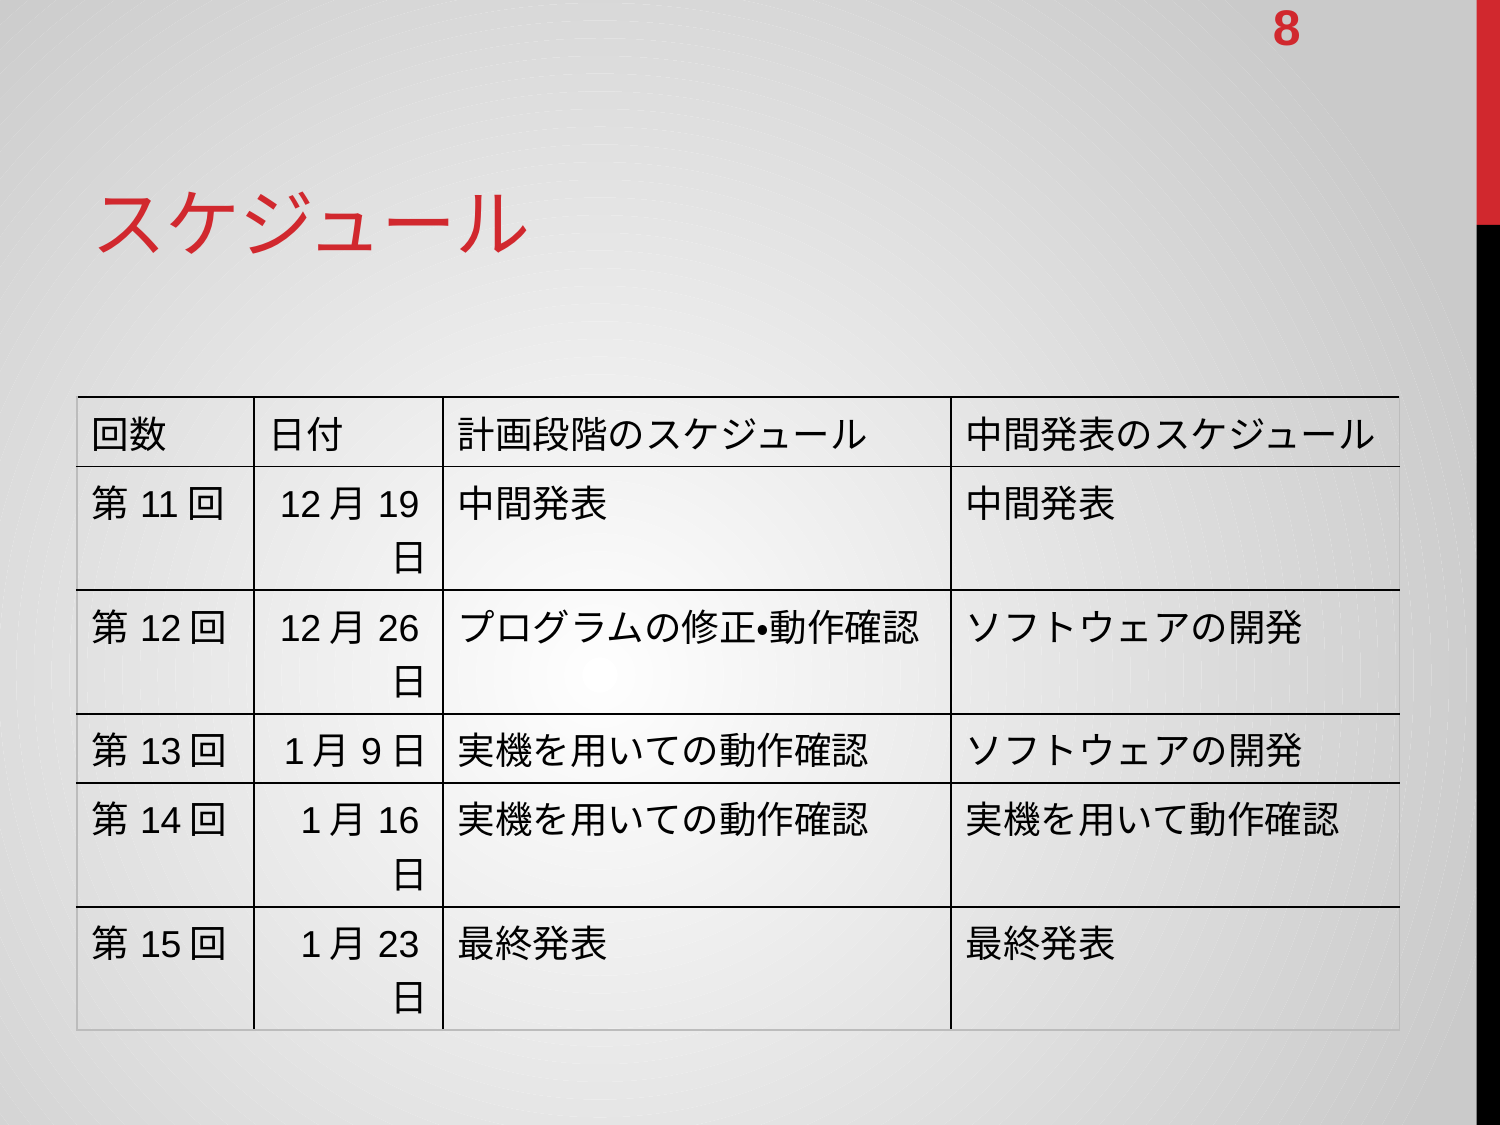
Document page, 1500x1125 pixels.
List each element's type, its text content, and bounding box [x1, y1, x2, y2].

title スケジュール [76, 160, 1027, 274]
table_cell 最終発表 [952, 908, 1399, 1029]
table_cell 最終発表 [444, 908, 950, 1029]
slide_number 7 [1257, 0, 1474, 56]
table_cell 実機を用いての動作確認 [444, 715, 950, 782]
table_header 日付 [255, 398, 442, 466]
table_cell 12月19日 [255, 467, 442, 589]
table_header 中間発表のスケジュール [952, 398, 1399, 466]
table_cell 第15回 [78, 908, 253, 1029]
table_cell 第14回 [78, 784, 253, 906]
table_header 計画段階のスケジュール [444, 398, 950, 466]
table_cell 第11回 [78, 467, 253, 589]
table_cell 中間発表 [444, 467, 950, 589]
table_cell 実機を用いて動作確認 [952, 784, 1399, 906]
table_cell 12月26日 [255, 591, 442, 713]
table_cell ソフトウェアの開発 [952, 715, 1399, 782]
table_cell 1月16日 [255, 784, 442, 906]
table_cell 第13回 [78, 715, 253, 782]
table_header 回数 [78, 398, 253, 466]
table_cell プログラムの修正・動作確認 [444, 591, 950, 713]
table_cell 実機を用いての動作確認 [444, 784, 950, 906]
table_cell ソフトウェアの開発 [952, 591, 1399, 713]
table_cell 1月9日 [255, 715, 442, 782]
table_cell 1月23日 [255, 908, 442, 1029]
table_cell 中間発表 [952, 467, 1399, 589]
table_cell 第12回 [78, 591, 253, 713]
